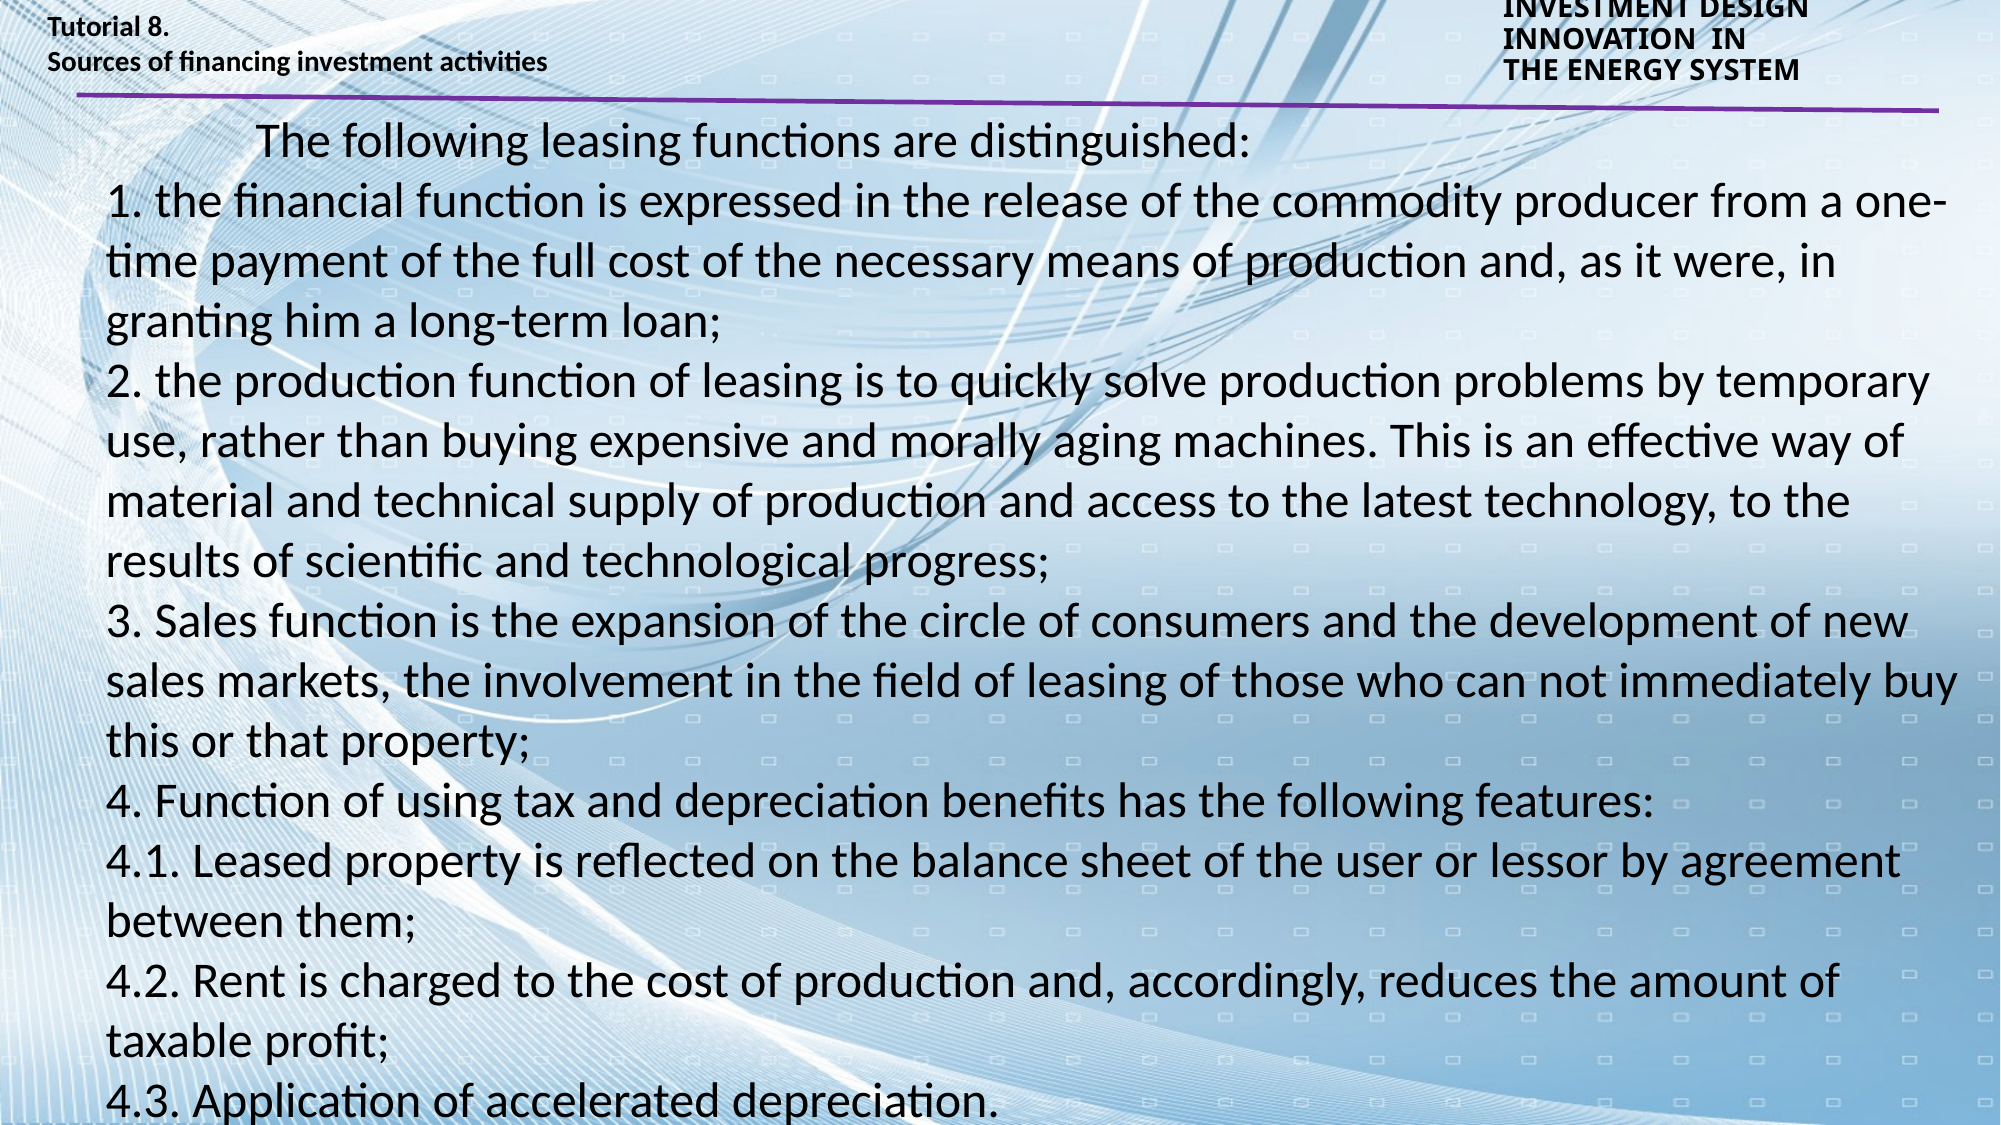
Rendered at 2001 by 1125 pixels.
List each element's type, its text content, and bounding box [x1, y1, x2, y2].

text_box The following leasing functions are distinguished: 1. the financial function is expressed in the release of the commodity producer from a one-time payment of the full cost of the necessary means of production and, as it were, in granting him a long-term loan; 2. the production function of leasing is to quickly solve production problems by temporary use, rather than buying expensive and morally aging machines. This is an effective way of material and technical supply of production and access to the latest technology, to the results of scientific and technological progress; 3. Sales function is the expansion of the circle of consumers and the development of new sales markets, the involvement in the field of leasing of those who can not immediately buy this or that property; 4. Function of using tax and depreciation benefits has the following features: 4.1. Leased property is reflected on the balance sheet of the user or lessor by agreement between them; 4.2. Rent is charged to the cost of production and, accordingly, reduces the amount of taxable profit; 4.3. Application of accelerated depreciation. [90, 100, 1986, 1125]
picture [0, 0, 2001, 1125]
text_box INVESTMENT DESIGN INNOVATION IN THE ENERGY SYSTEM [1488, 26, 1986, 95]
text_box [76, 94, 1939, 111]
text_box Tutorial 8. Sources of financing investment activities [32, 0, 1070, 85]
